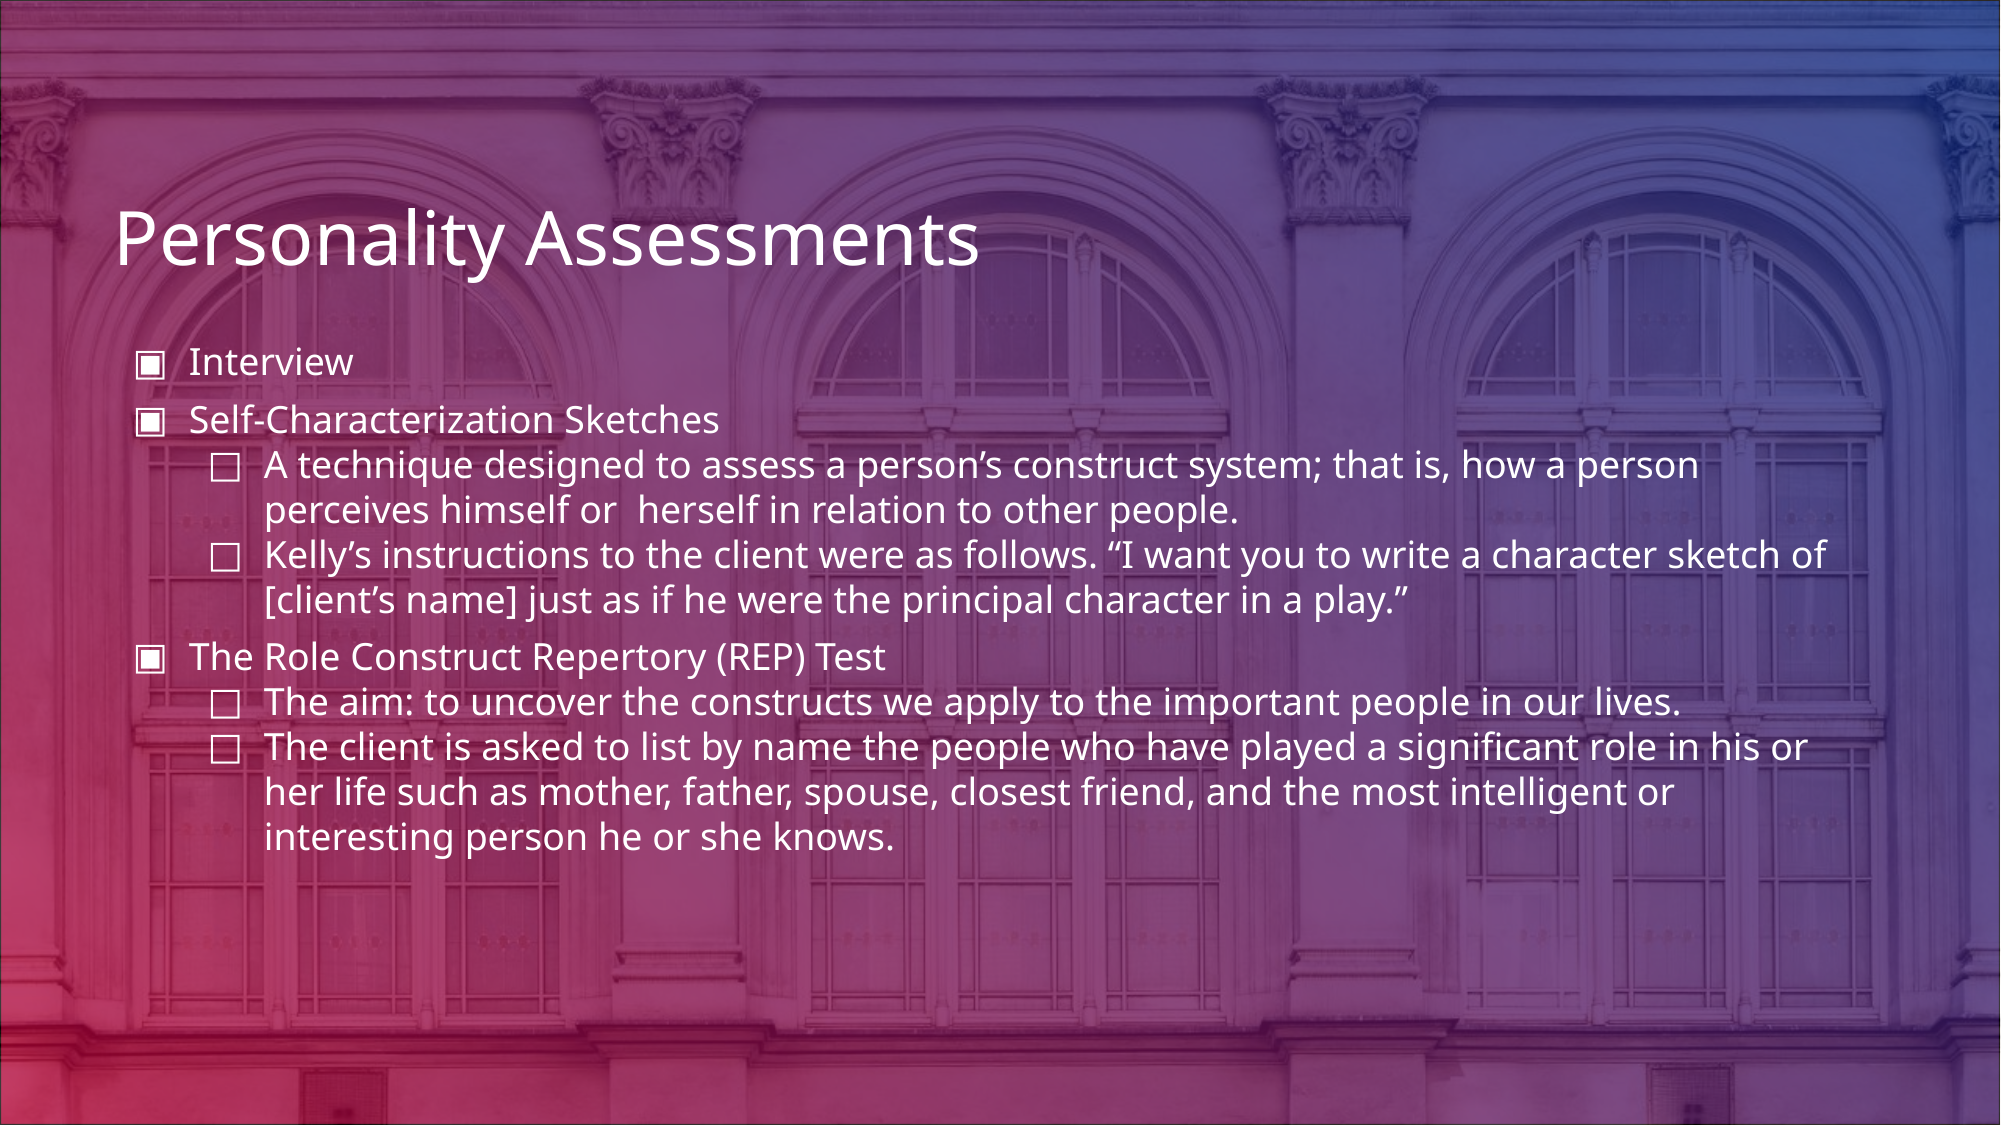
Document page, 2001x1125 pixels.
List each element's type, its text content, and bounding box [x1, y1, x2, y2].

list Interview Self-Characterization Sketches A technique designed to assess a person’s construct system; that is, how a person perceives himself or herself in relation to other people. Kelly’s instructions to the client were as follows. “I want you to write a character sketch of [client’s name] just as if he were the principal character in a play.” The Role Construct Repertory (REP) Test The aim: to uncover the constructs we apply to the important people in our lives. The client is asked to list by name the people who have played a significant role in his or her life such as mother, father, spouse, closest friend, and the most intelligent or interesting person he or she knows. [99, 323, 1892, 1078]
title Personality Assessments [99, 121, 1892, 296]
picture [0, 0, 2001, 1125]
